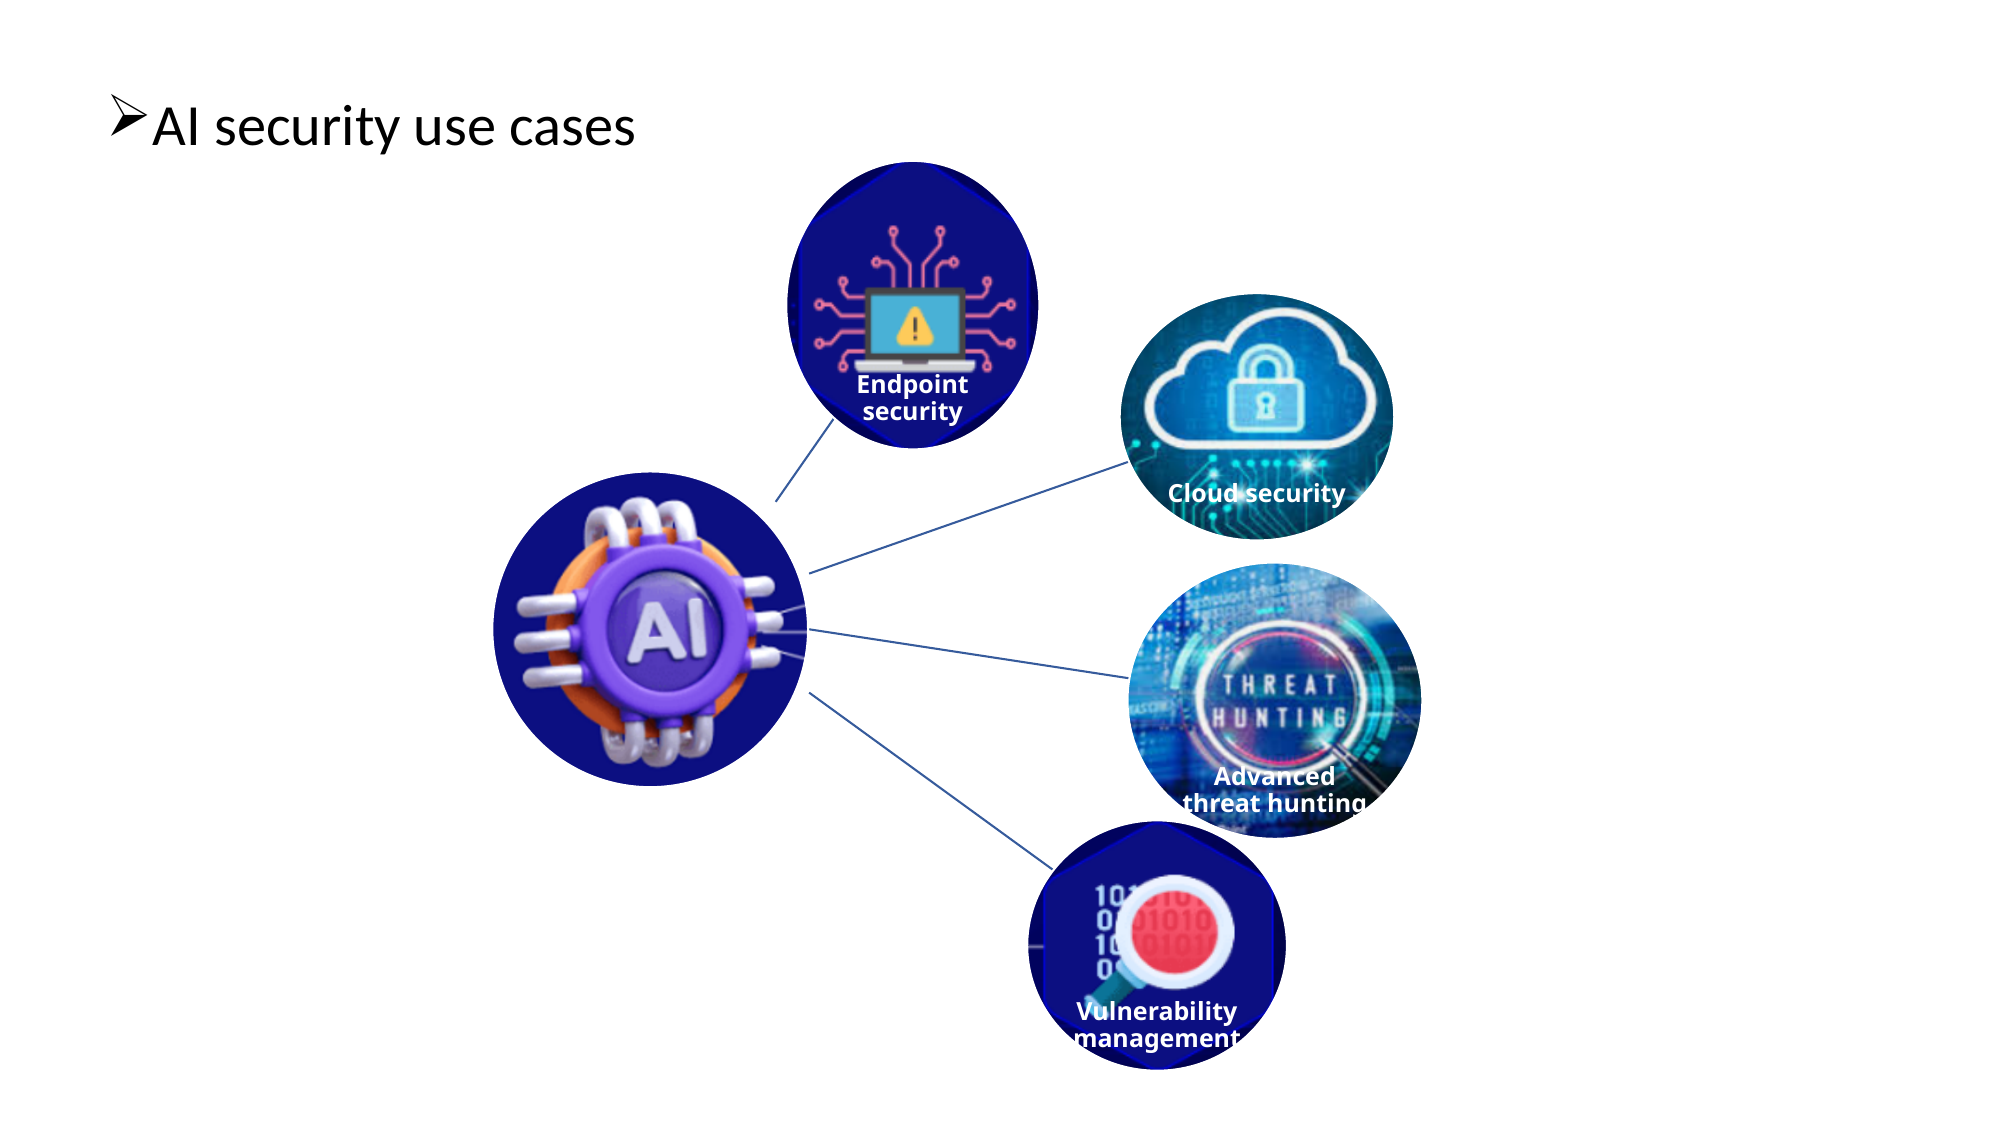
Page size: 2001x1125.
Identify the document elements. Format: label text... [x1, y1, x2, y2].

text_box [191, 174, 1817, 1032]
picture [1066, 1032, 1233, 1069]
title AI security use cases [91, 25, 1817, 209]
picture [1236, 1032, 1248, 1042]
picture [1079, 1036, 1083, 1046]
picture [865, 162, 961, 174]
